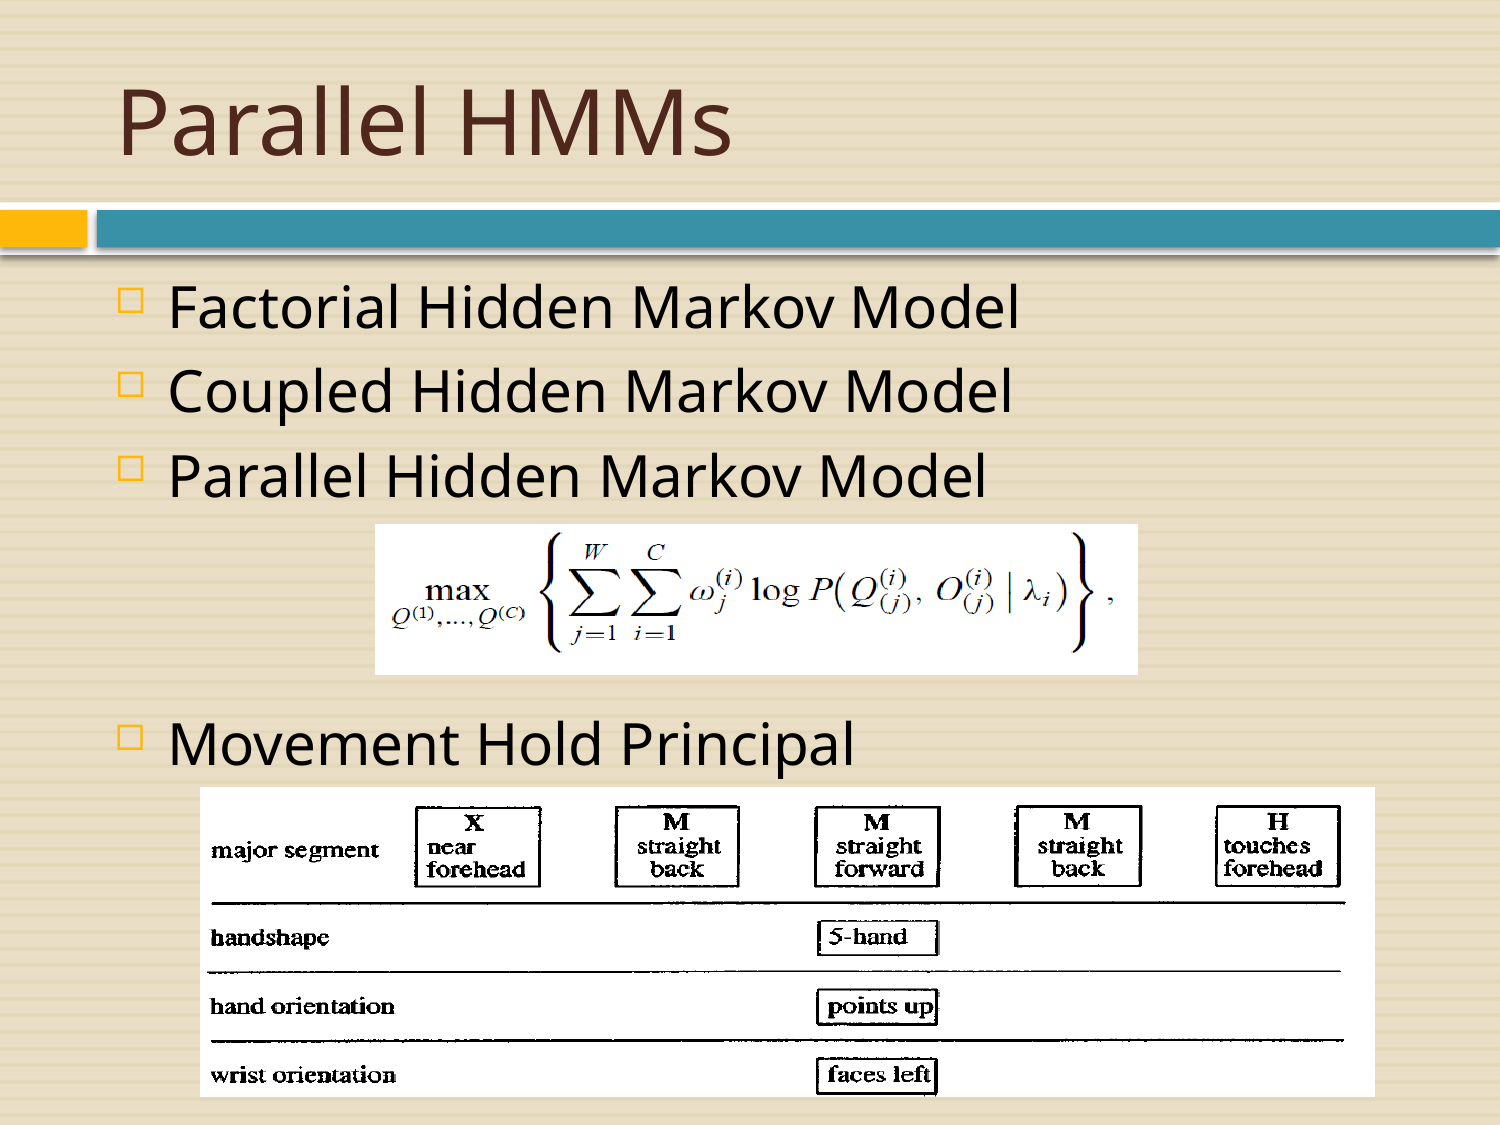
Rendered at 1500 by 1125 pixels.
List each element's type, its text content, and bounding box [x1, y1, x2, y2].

list Factorial Hidden Markov Model Coupled Hidden Markov Model Parallel Hidden Markov Model [100, 262, 1438, 550]
picture [374, 524, 1138, 676]
text_box Movement Hold Principal [99, 699, 1438, 788]
picture [199, 787, 1376, 1097]
title Parallel HMMs [100, 37, 1438, 200]
